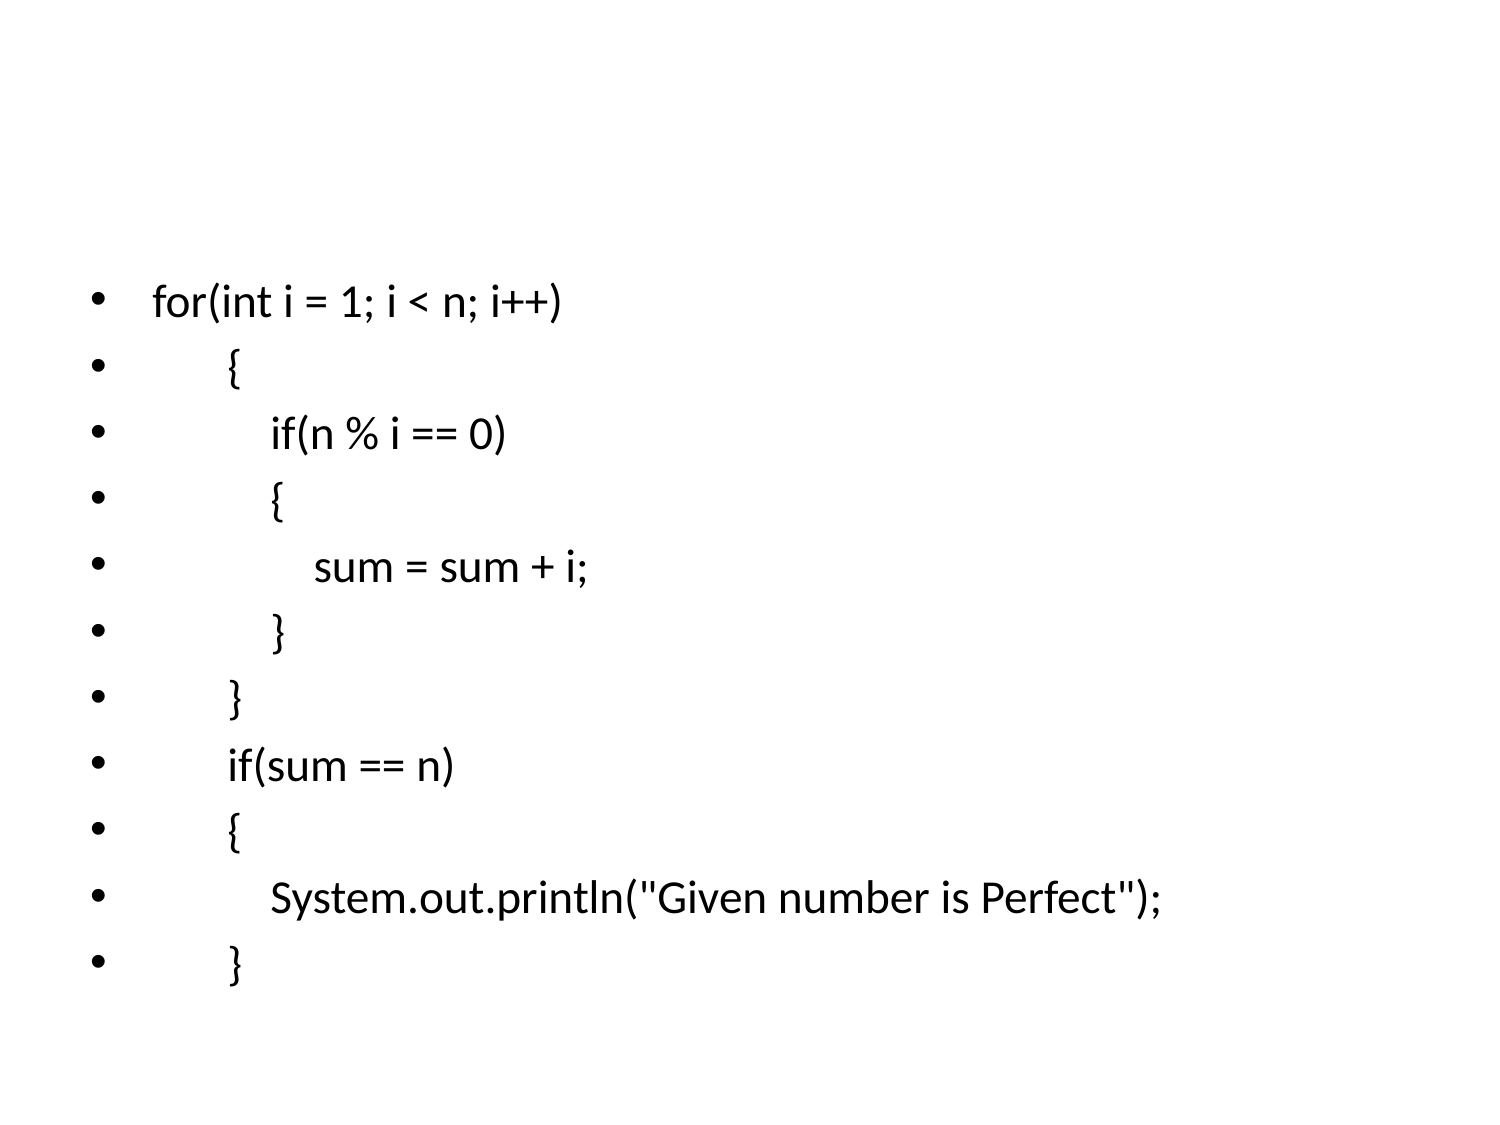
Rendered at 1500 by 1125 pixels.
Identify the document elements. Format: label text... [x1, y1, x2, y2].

list for(int i = 1; i < n; i++) { if(n % i == 0) { sum = sum + i; } } if(sum == n) { System.out.println("Given number is Perfect"); } [75, 262, 1425, 1005]
